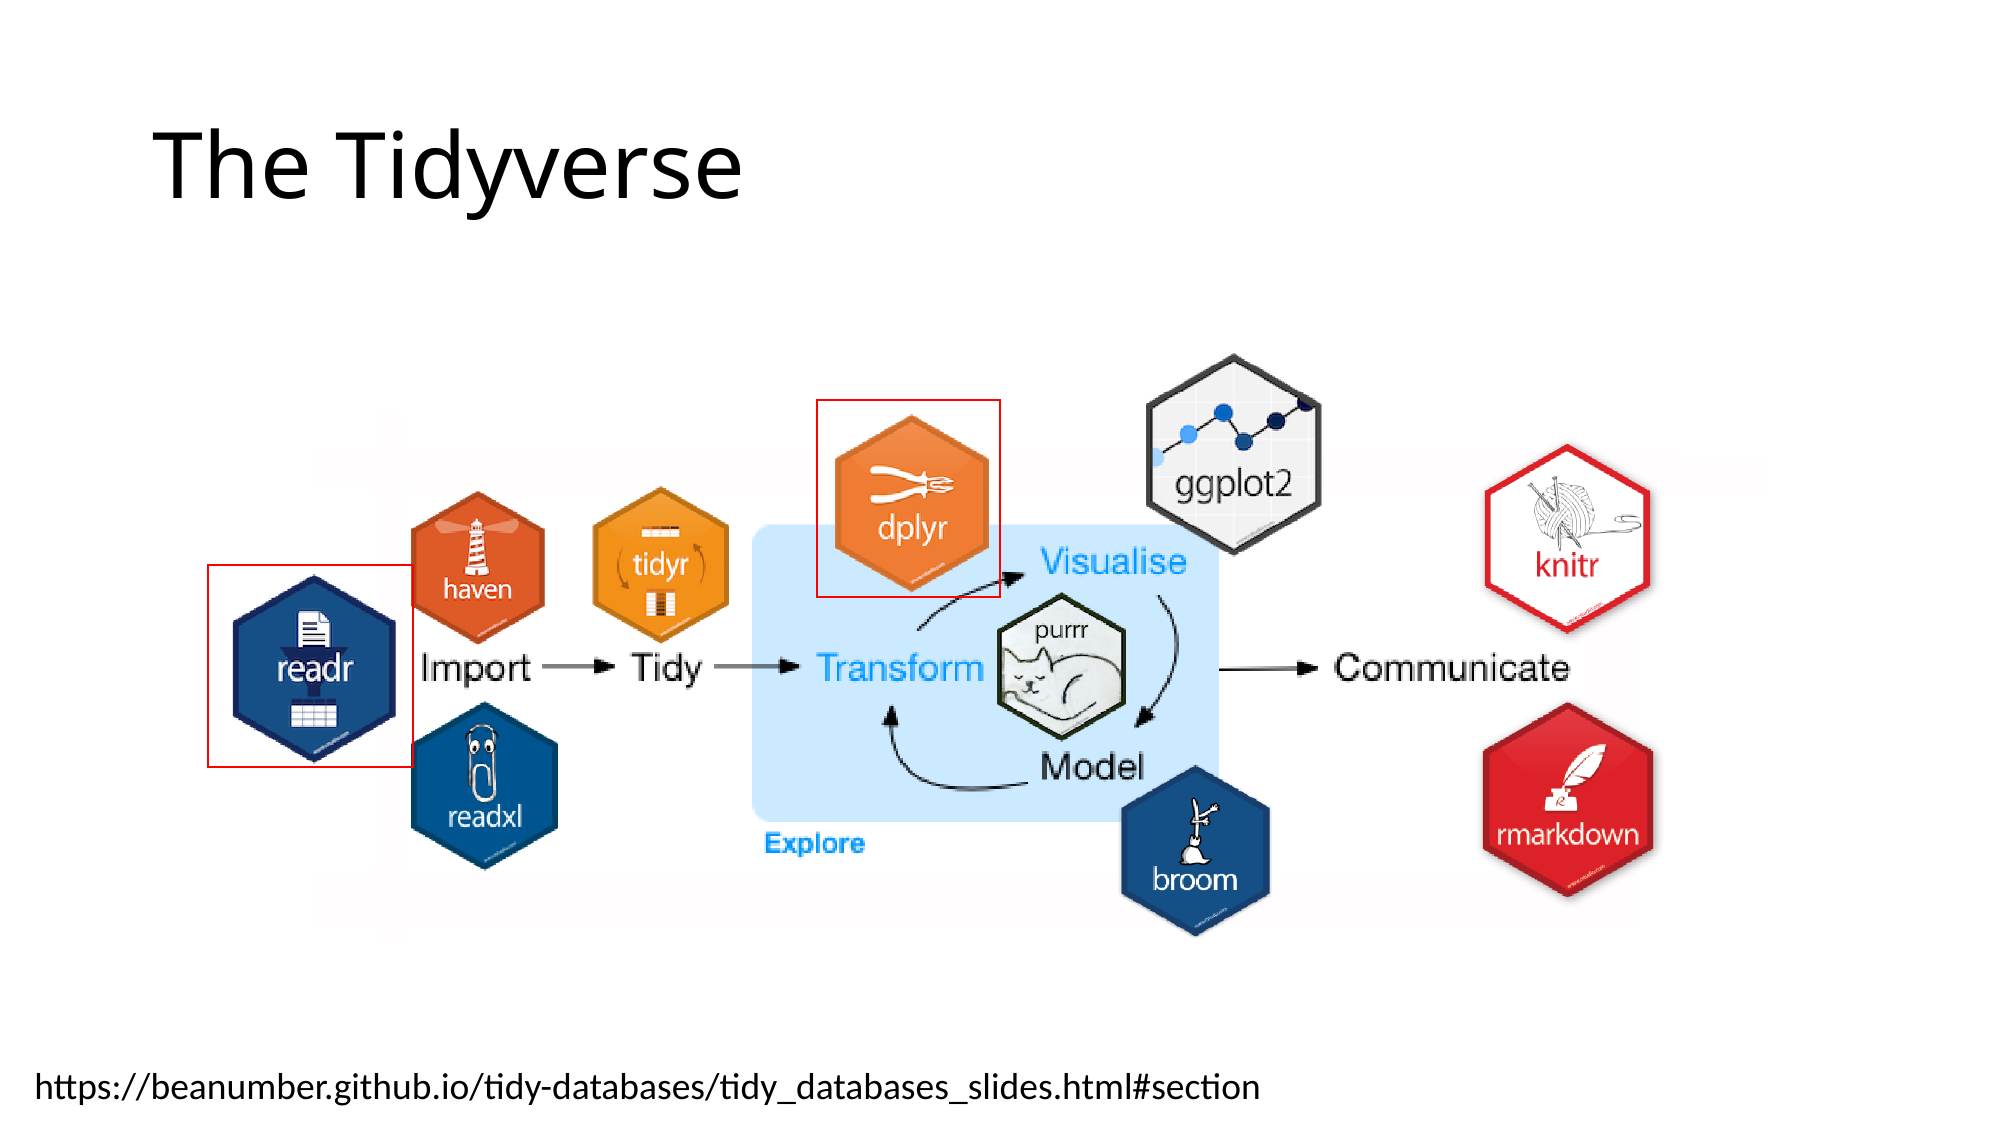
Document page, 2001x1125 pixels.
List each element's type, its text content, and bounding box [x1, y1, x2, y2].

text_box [232, 313, 1768, 959]
text_box [207, 564, 232, 768]
title The Tidyverse [137, 59, 1863, 278]
text_box https://beanumber.github.io/tidy-databases/tidy_databases_slides.html#section [19, 1054, 1693, 1115]
